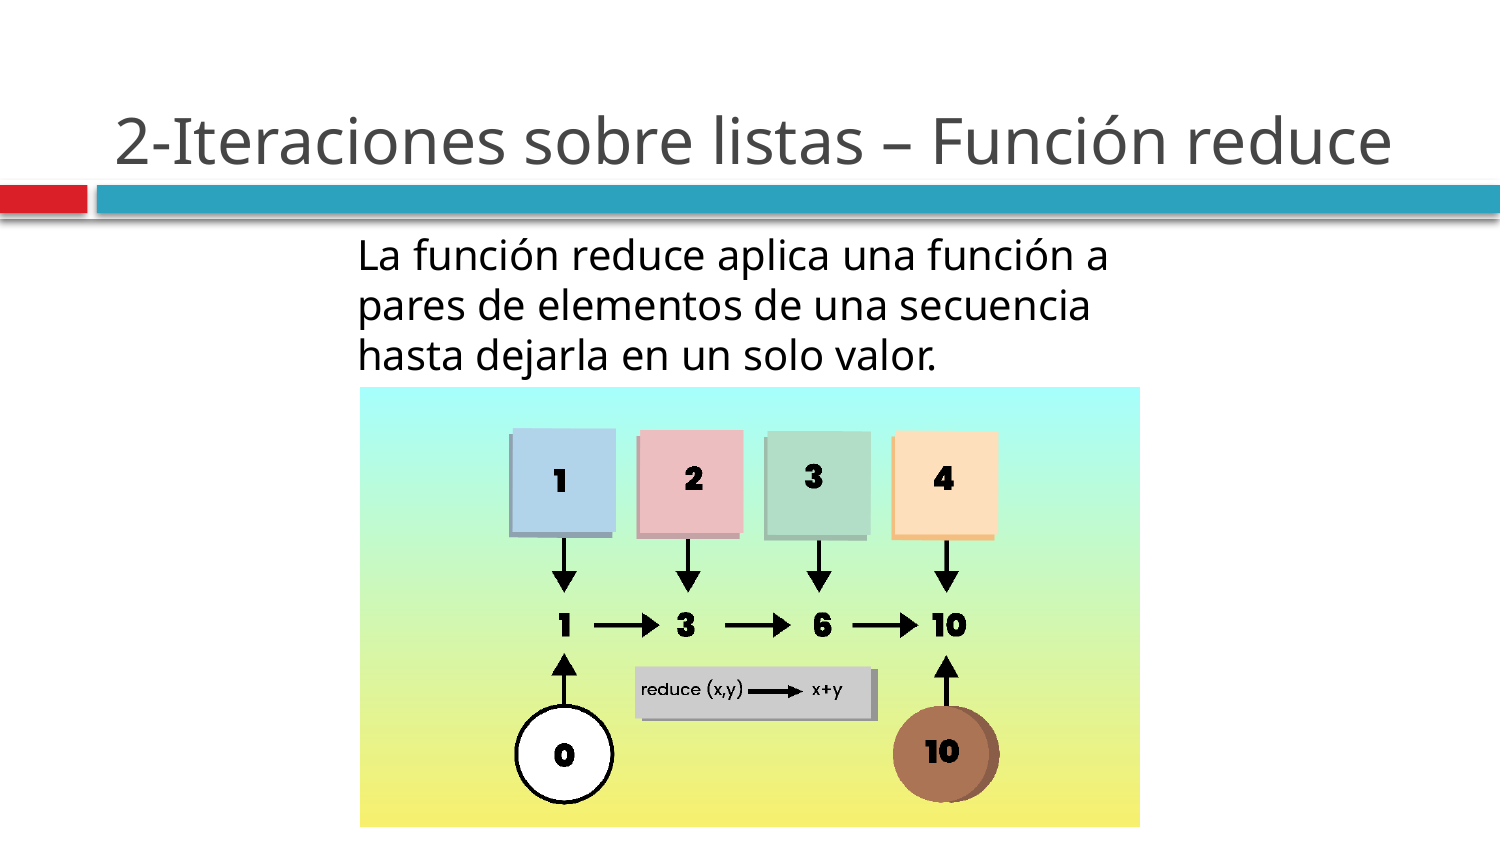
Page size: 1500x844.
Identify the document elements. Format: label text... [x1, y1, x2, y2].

text_box La función reduce aplica una función a pares de elementos de una secuencia hasta dejarla en un solo valor. [342, 221, 1158, 386]
picture [359, 387, 1141, 827]
title 2-Iteraciones sobre listas – Función reduce [99, 19, 1438, 185]
